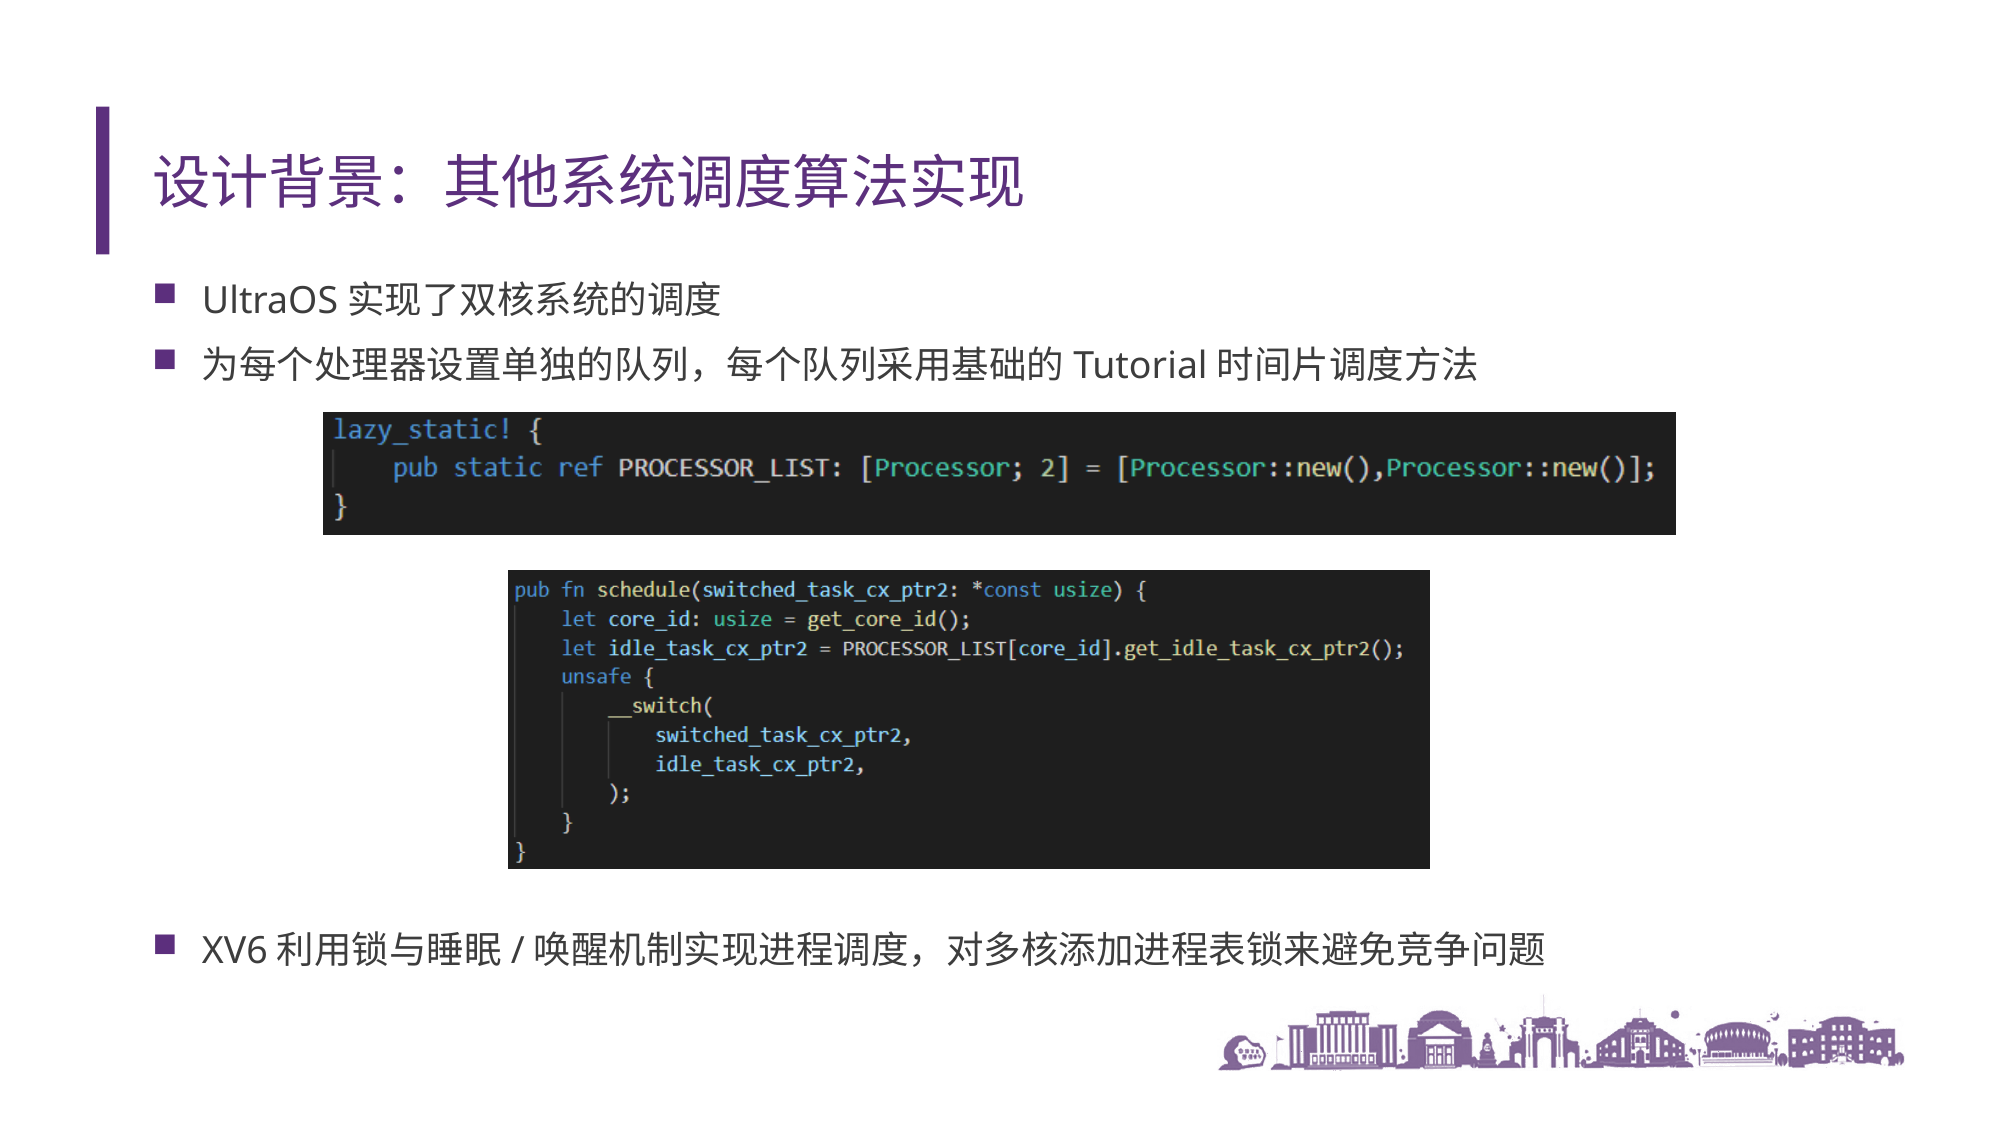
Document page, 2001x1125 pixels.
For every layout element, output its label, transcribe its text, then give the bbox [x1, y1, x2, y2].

picture [507, 569, 1430, 870]
title 设计背景：其他系统调度算法实现 [137, 97, 1863, 264]
picture [323, 411, 1676, 535]
list UltraOS实现了双核系统的调度 为每个处理器设置单独的队列，每个队列采用基础的Tutorial时间片调度方法 XV6利用锁与睡眠/唤醒机制实现进程调度，对多核添加进程表锁来避免竞争问题 [136, 268, 1863, 1019]
